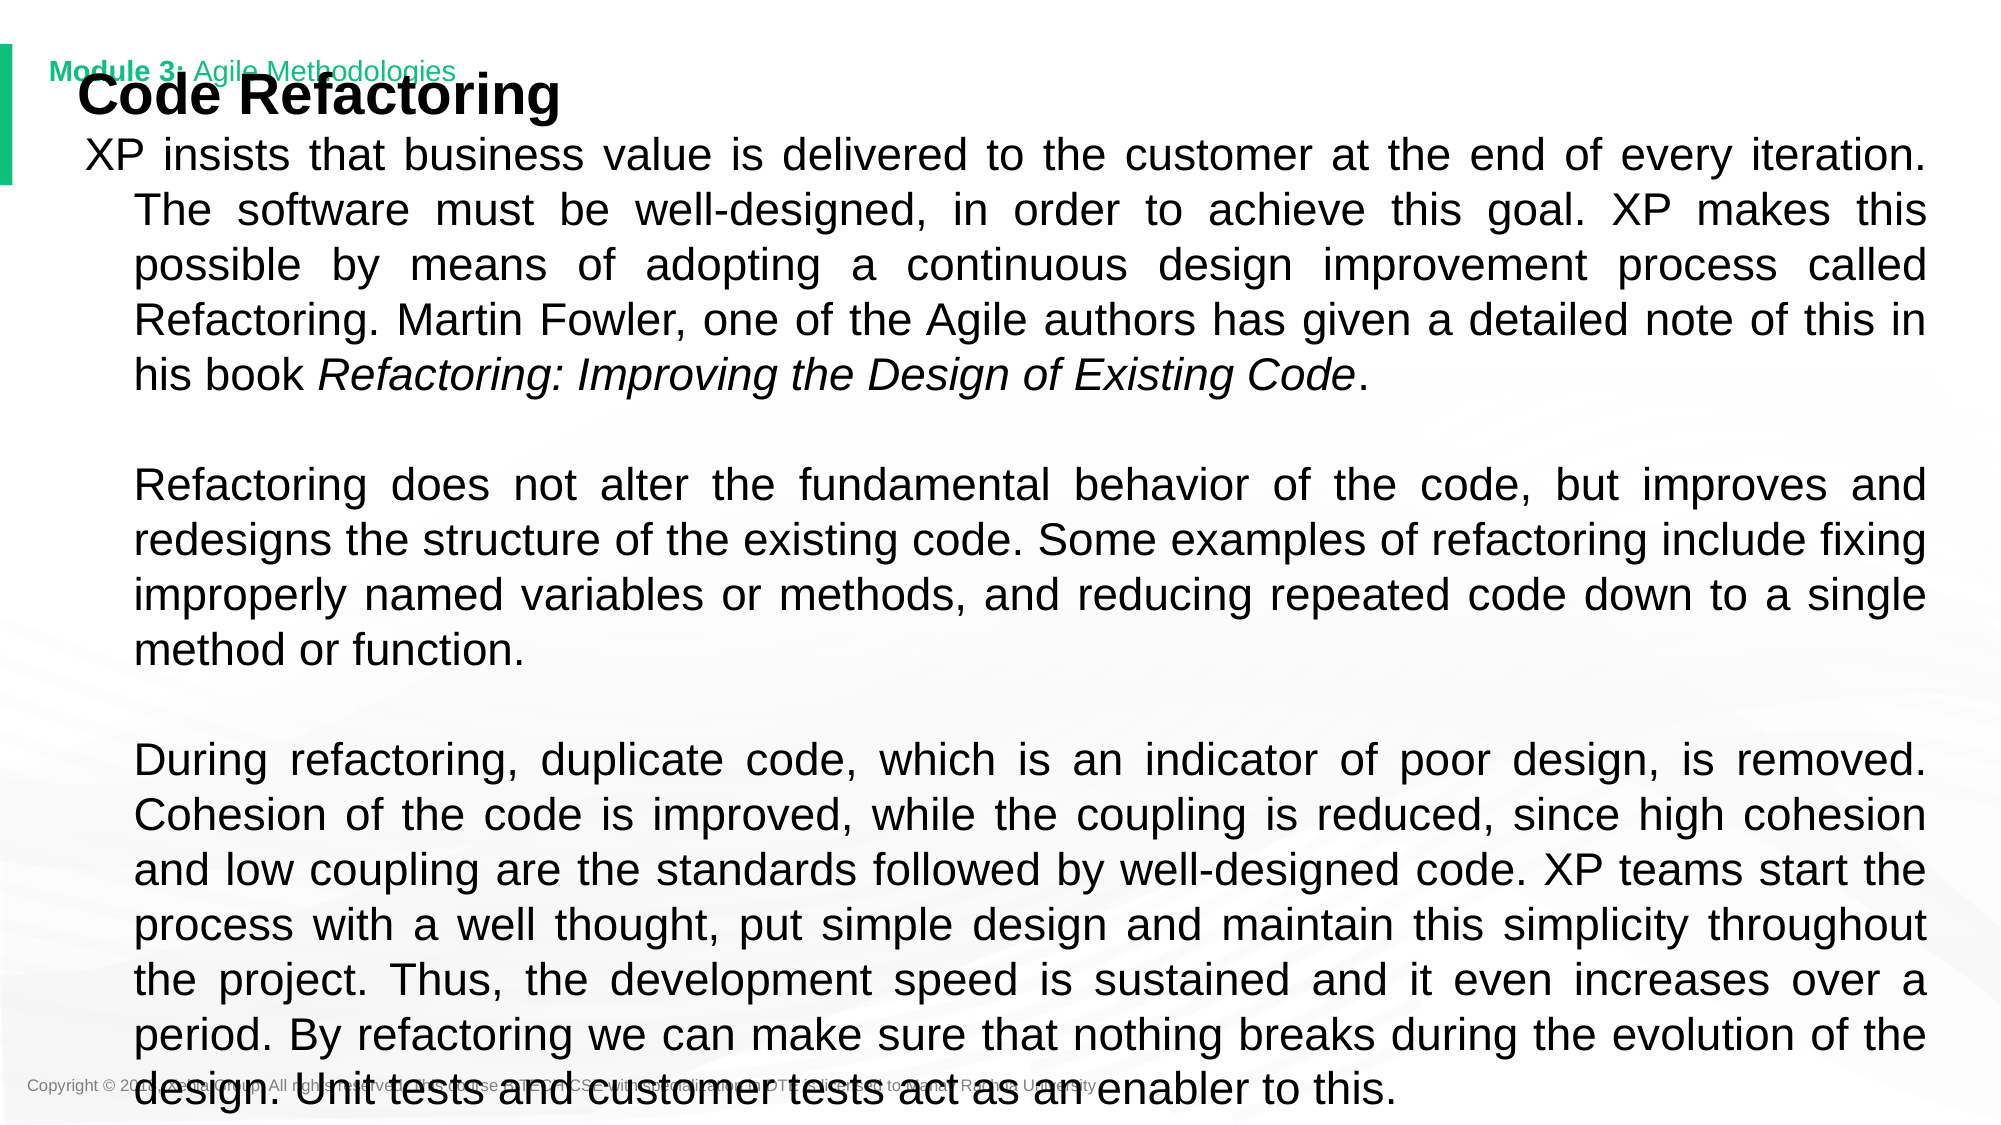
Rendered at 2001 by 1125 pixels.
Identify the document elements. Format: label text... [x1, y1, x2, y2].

title Code Refactoring [0, 56, 1713, 138]
list XP insists that business value is delivered to the customer at the end of every iteration. The software must be well-designed, in order to achieve this goal. XP makes this possible by means of adopting a continuous design improvement process called Refactoring. Martin Fowler, one of the Agile authors has given a detailed note of this in his book Refactoring: Improving the Design of Existing Code. Refactoring does not alter the fundamental behavior of the code, but improves and redesigns the structure of the existing code. Some examples of refactoring include fixing improperly named variables or methods, and reducing repeated code down to a single method or function. During refactoring, duplicate code, which is an indicator of poor design, is removed. Cohesion of the code is improved, while the coupling is reduced, since high cohesion and low coupling are the standards followed by well-designed code. XP teams start the process with a well thought, put simple design and maintain this simplicity throughout the project. Thus, the development speed is sustained and it even increases over a period. By refactoring we can make sure that nothing breaks during the evolution of the design. Unit tests and customer tests act as an enabler to this. [43, 117, 1944, 982]
picture [0, 0, 2000, 1125]
